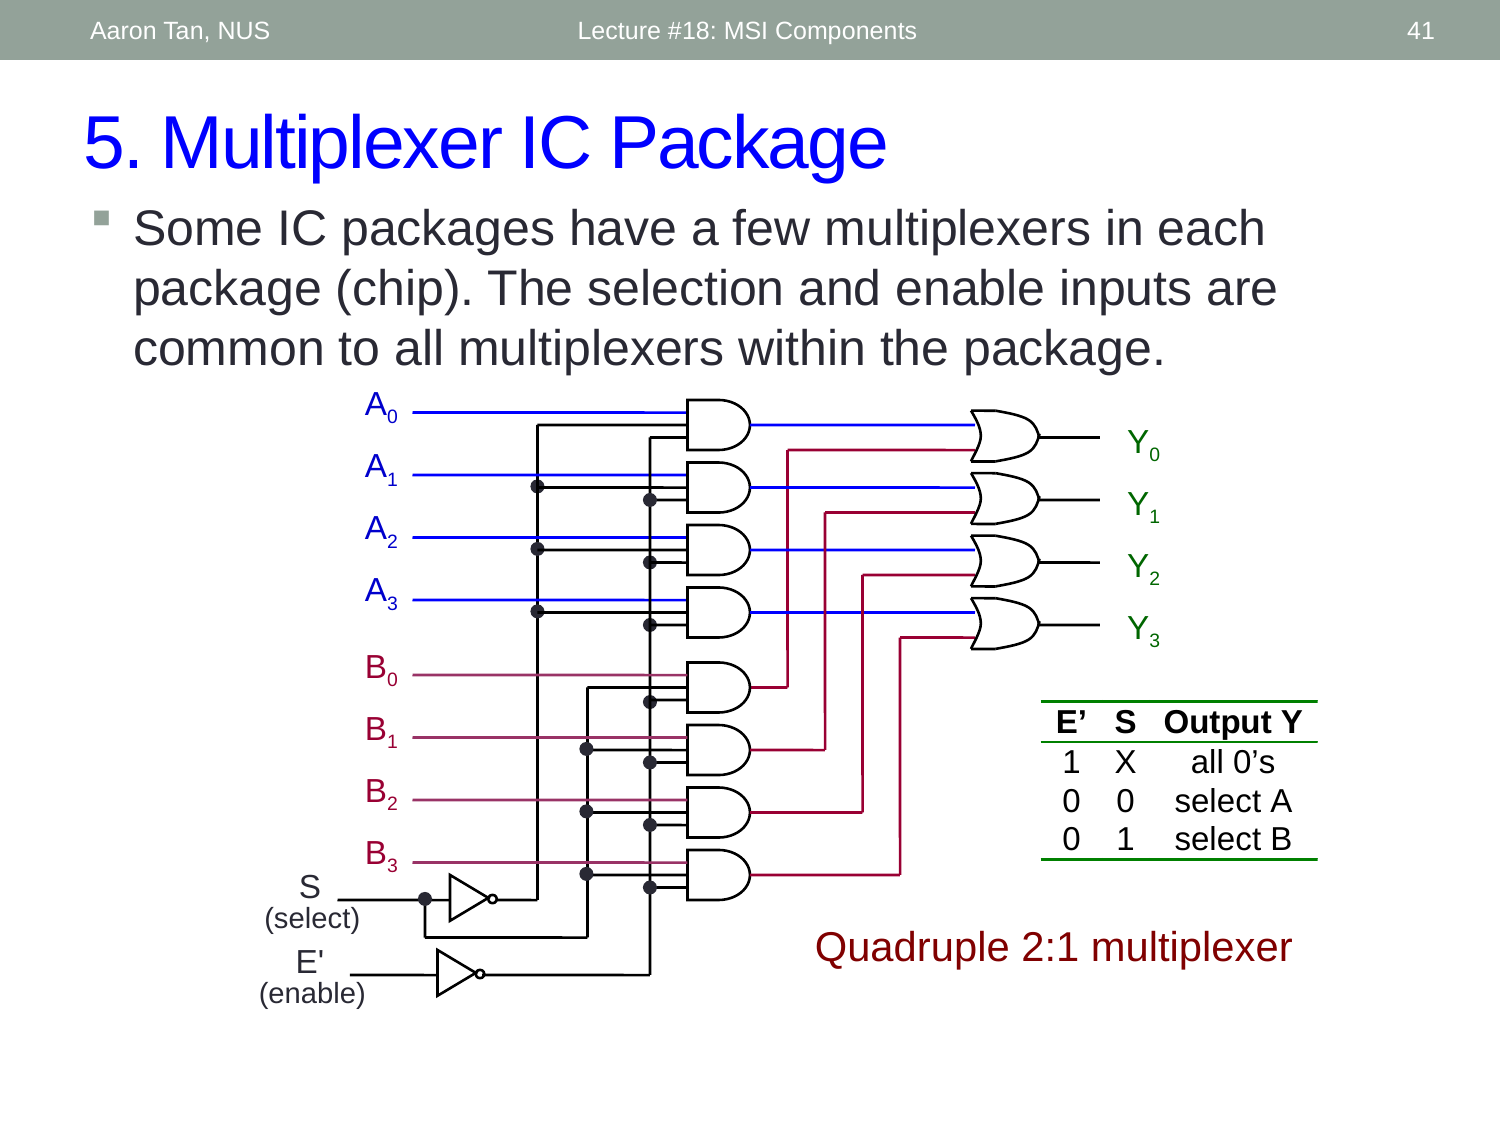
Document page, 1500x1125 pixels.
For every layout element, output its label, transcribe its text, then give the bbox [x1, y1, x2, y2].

text_box Quadruple 2:1 multiplexer [1196, 912, 1363, 978]
text_box Some IC packages have a few multiplexers in each package (chip). The selection and enable inputs are common to all multiplexers within the package. [74, 187, 1425, 408]
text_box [237, 374, 1188, 1013]
footer Lecture #18: MSI Components [562, 3, 1238, 57]
slide_number Aaron Tan, NUS [75, 3, 550, 57]
slide_number 41 [1308, 3, 1450, 57]
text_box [1025, 699, 1318, 924]
title 5. Multiplexer IC Package [68, 86, 1450, 192]
